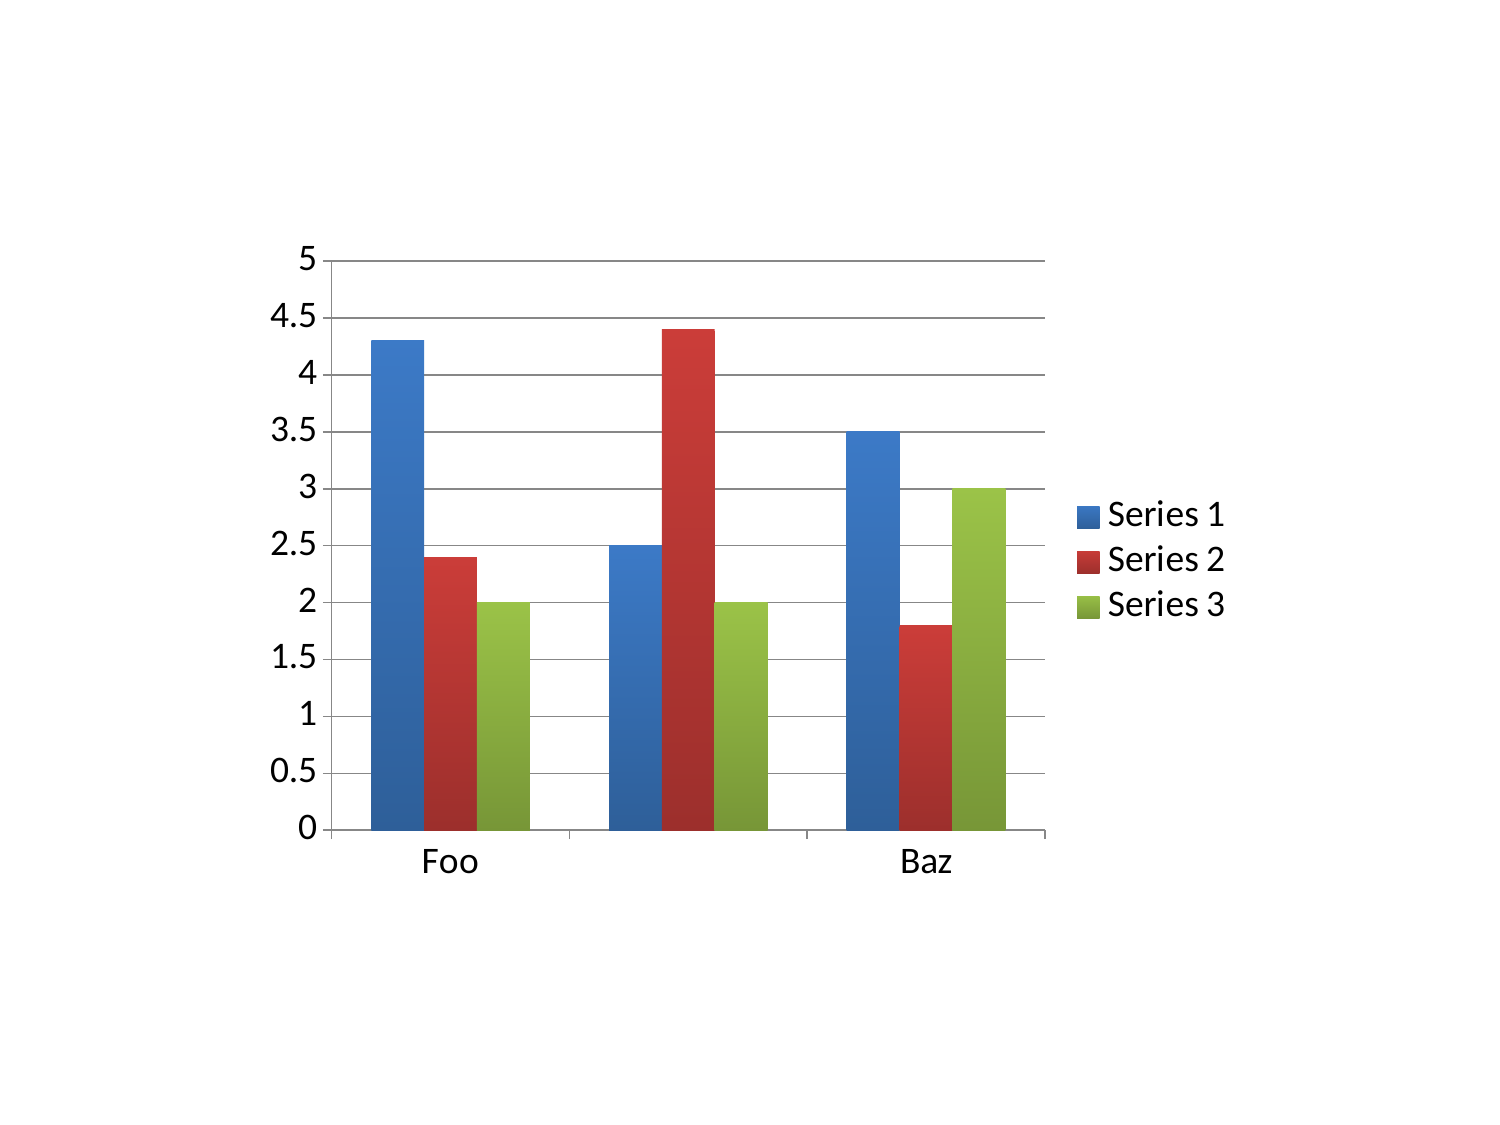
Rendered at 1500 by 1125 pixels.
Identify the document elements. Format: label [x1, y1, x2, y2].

chart [249, 228, 1251, 897]
